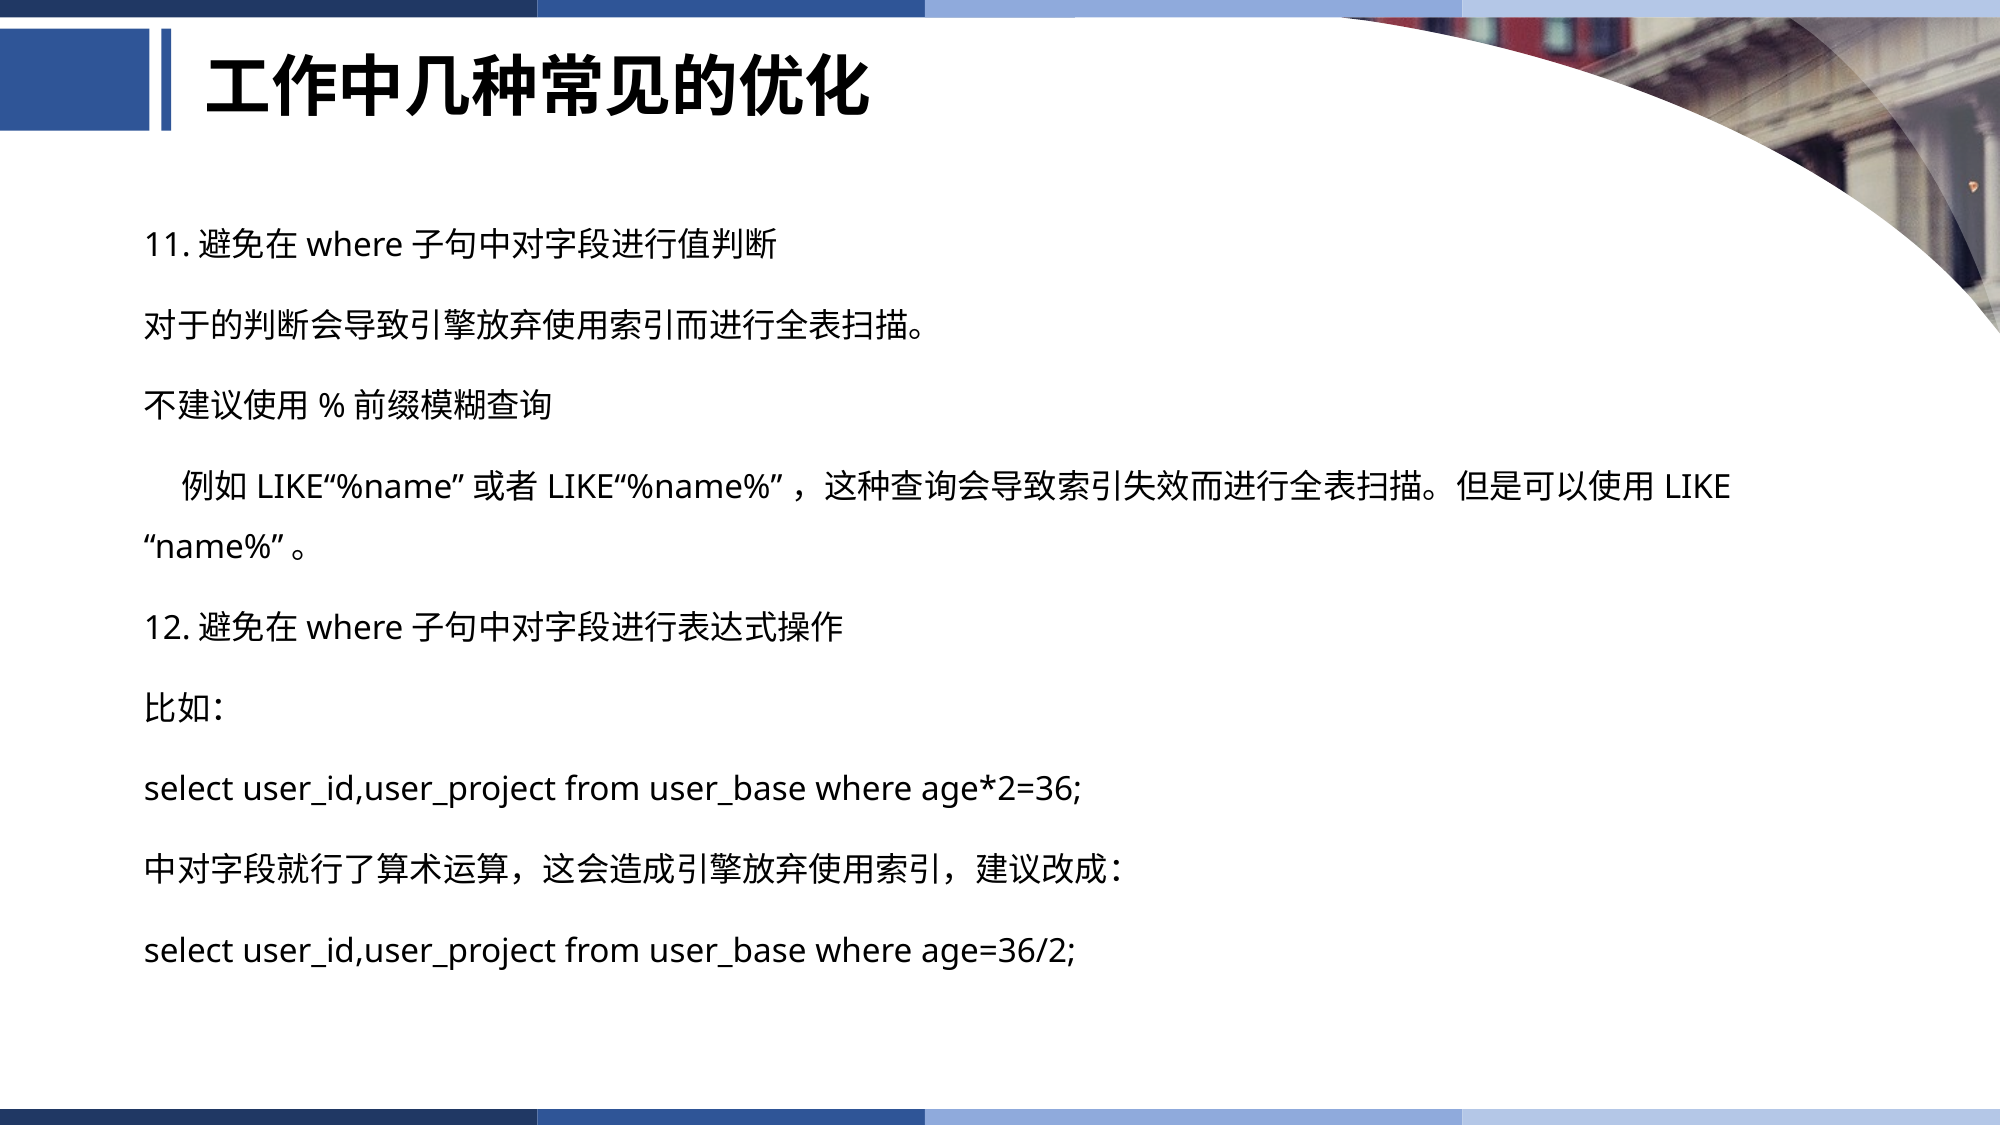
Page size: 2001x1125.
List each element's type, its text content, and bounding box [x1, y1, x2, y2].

picture [1854, 150, 1999, 333]
list 11.避免在where子句中对字段进行值判断 对于的判断会导致引擎放弃使用索引而进行全表扫描。 不建议使用%前缀模糊查询 例如LIKE“%name”或者LIKE“%name%”，这种查询会导致索引失效而进行全表扫描。但是可以使用LIKE “name%”。 12.避免在where子句中对字段进行表达式操作 比如： select user_id,user_project from user_base where age*2=36; 中对字段就行了算术运算，这会造成引擎放弃使用索引，建议改成： select user_id,user_project from user_base where age=36/2; [128, 195, 1854, 1007]
title 工作中几种常见的优化 [189, 0, 1915, 198]
